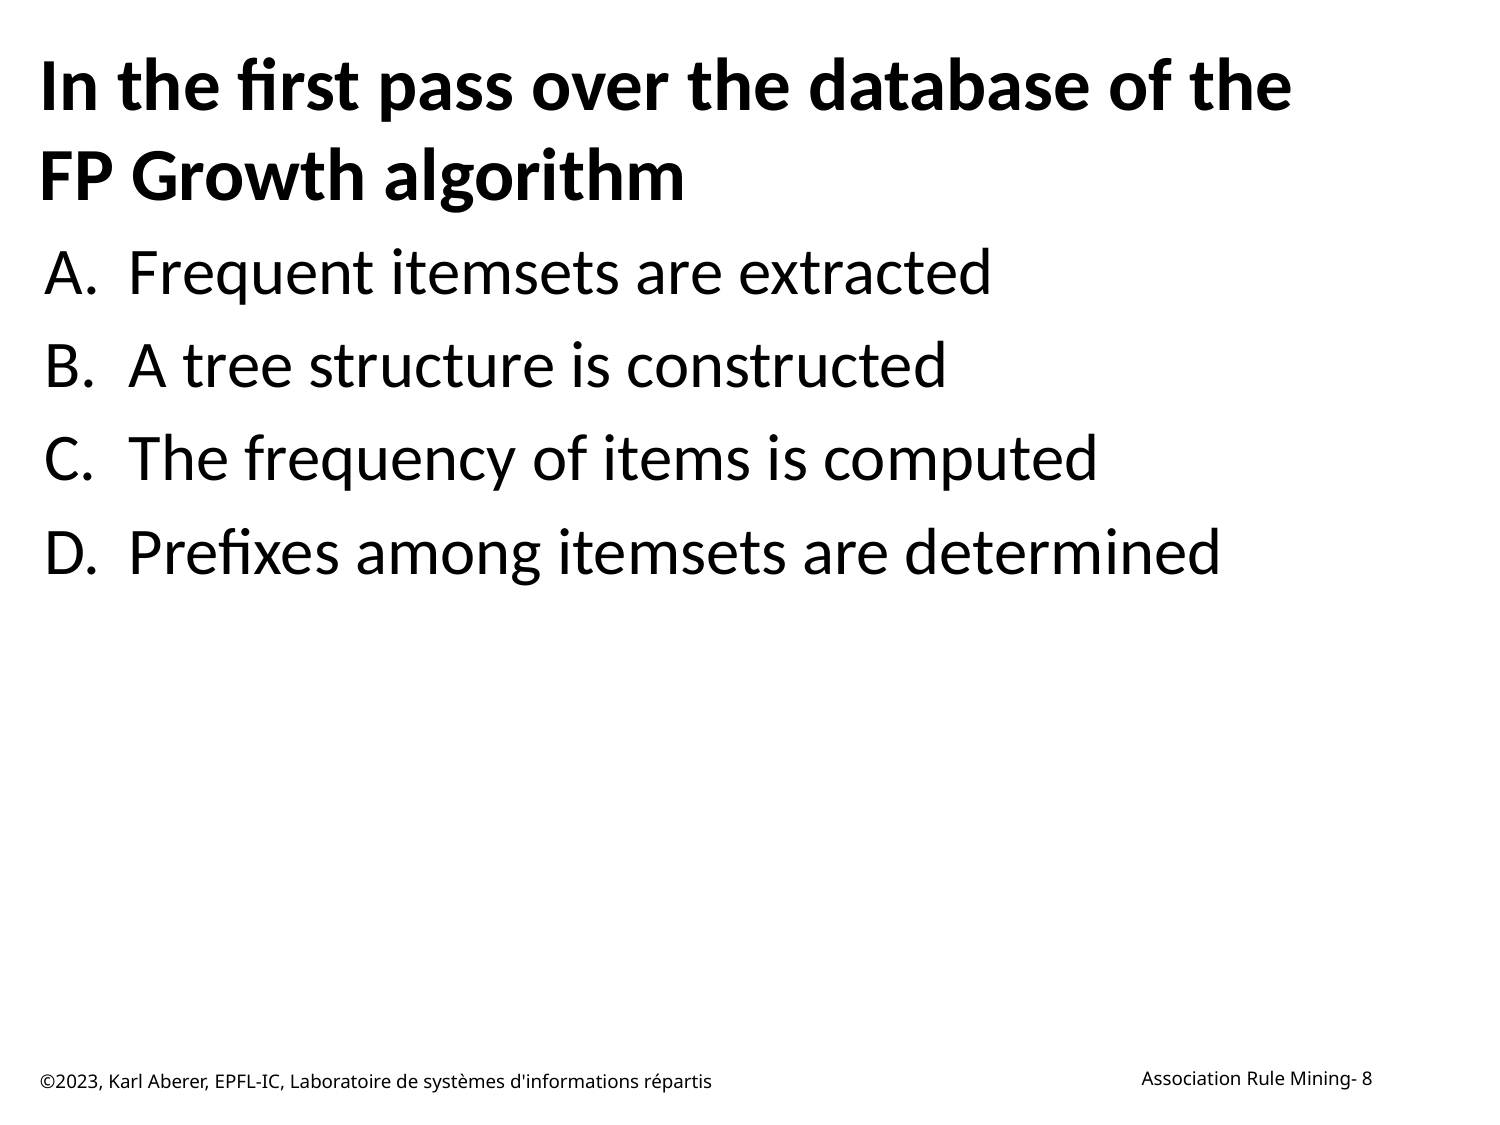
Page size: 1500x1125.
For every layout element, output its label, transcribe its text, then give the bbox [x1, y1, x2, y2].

list Frequent itemsets are extracted A tree structure is constructed The frequency of items is computed Prefixes among itemsets are determined [29, 219, 1393, 1046]
footer ©2023, Karl Aberer, EPFL-IC, Laboratoire de systèmes d'informations répartis [24, 1062, 988, 1101]
title In the first pass over the database of the FP Growth algorithm [24, 49, 1388, 201]
